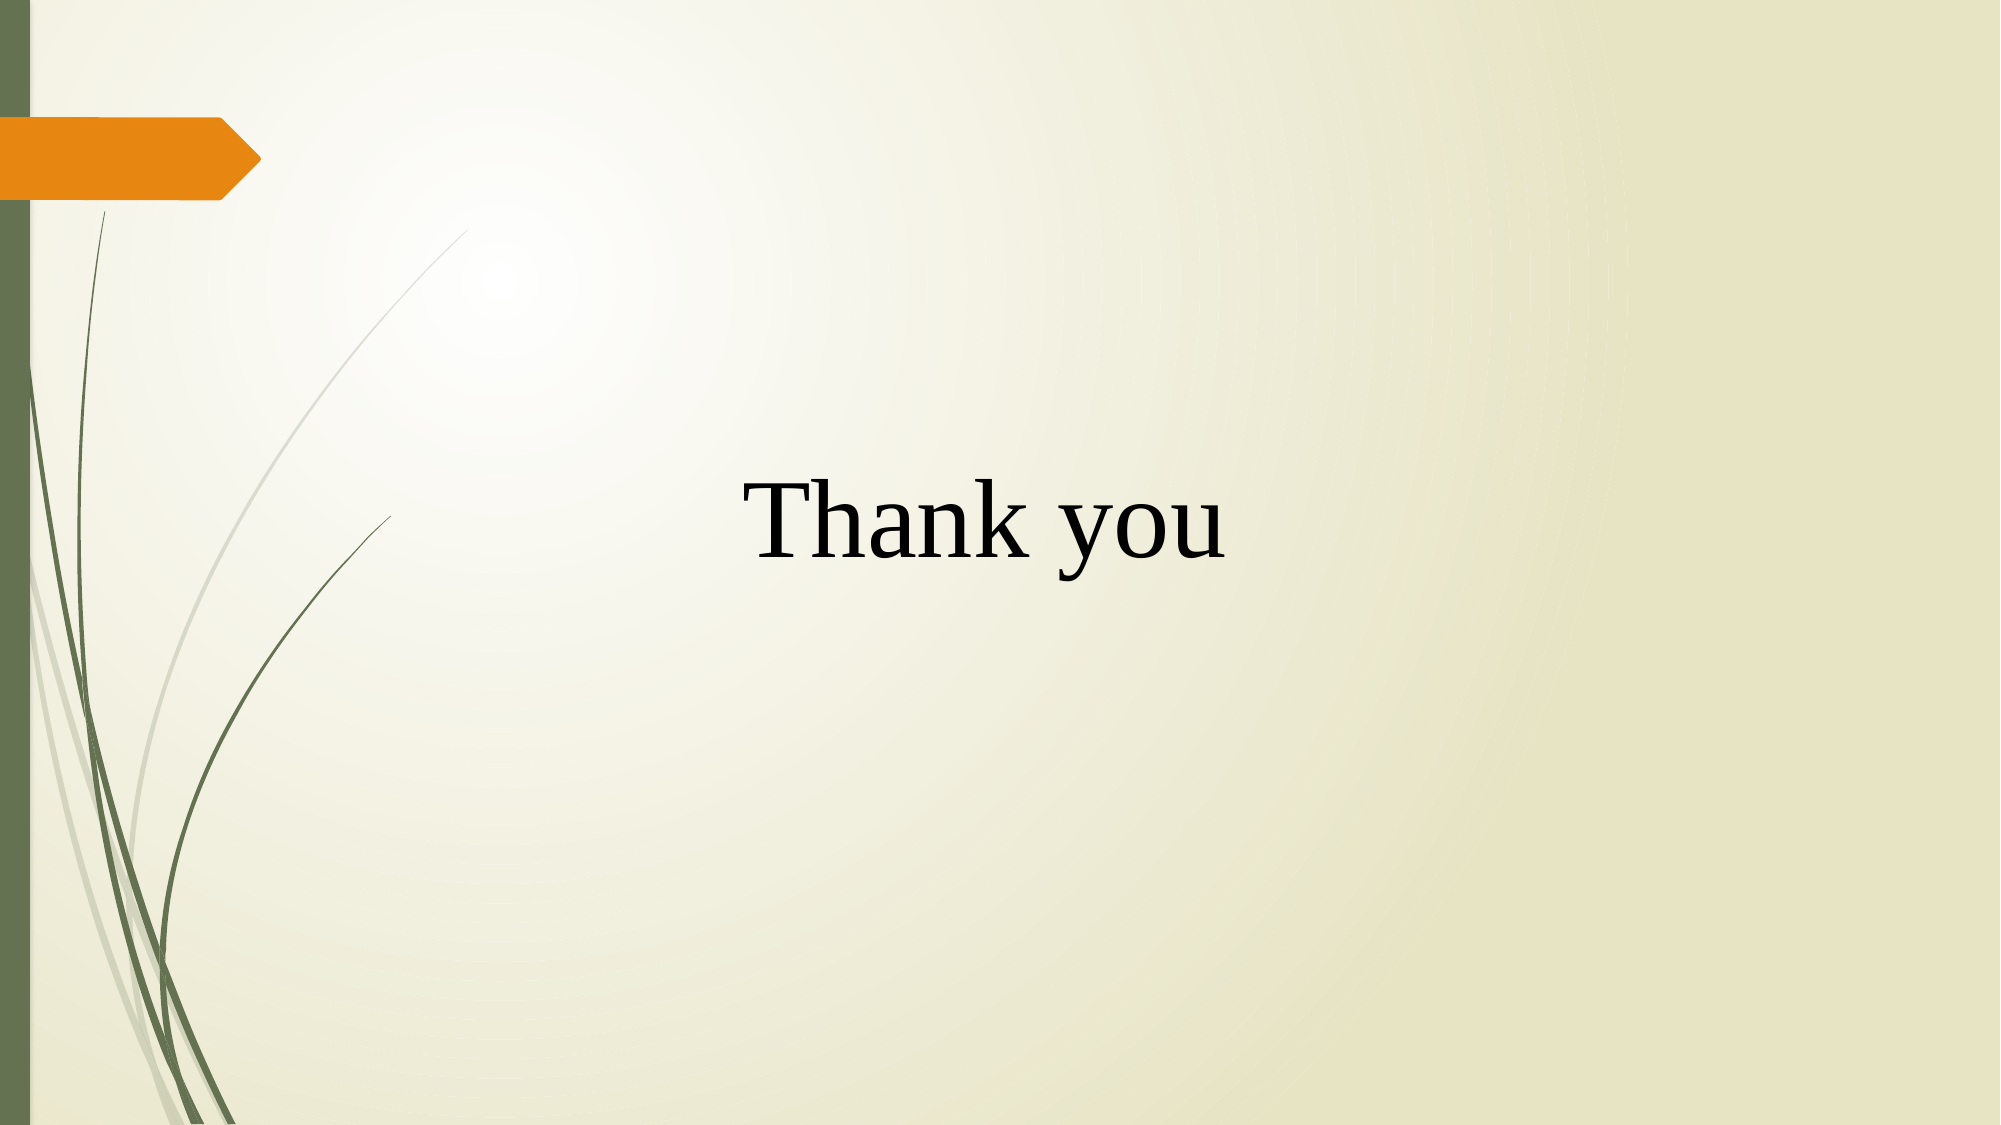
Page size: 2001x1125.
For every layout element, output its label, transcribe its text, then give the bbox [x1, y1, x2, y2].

text_box Thank you [727, 437, 1764, 588]
